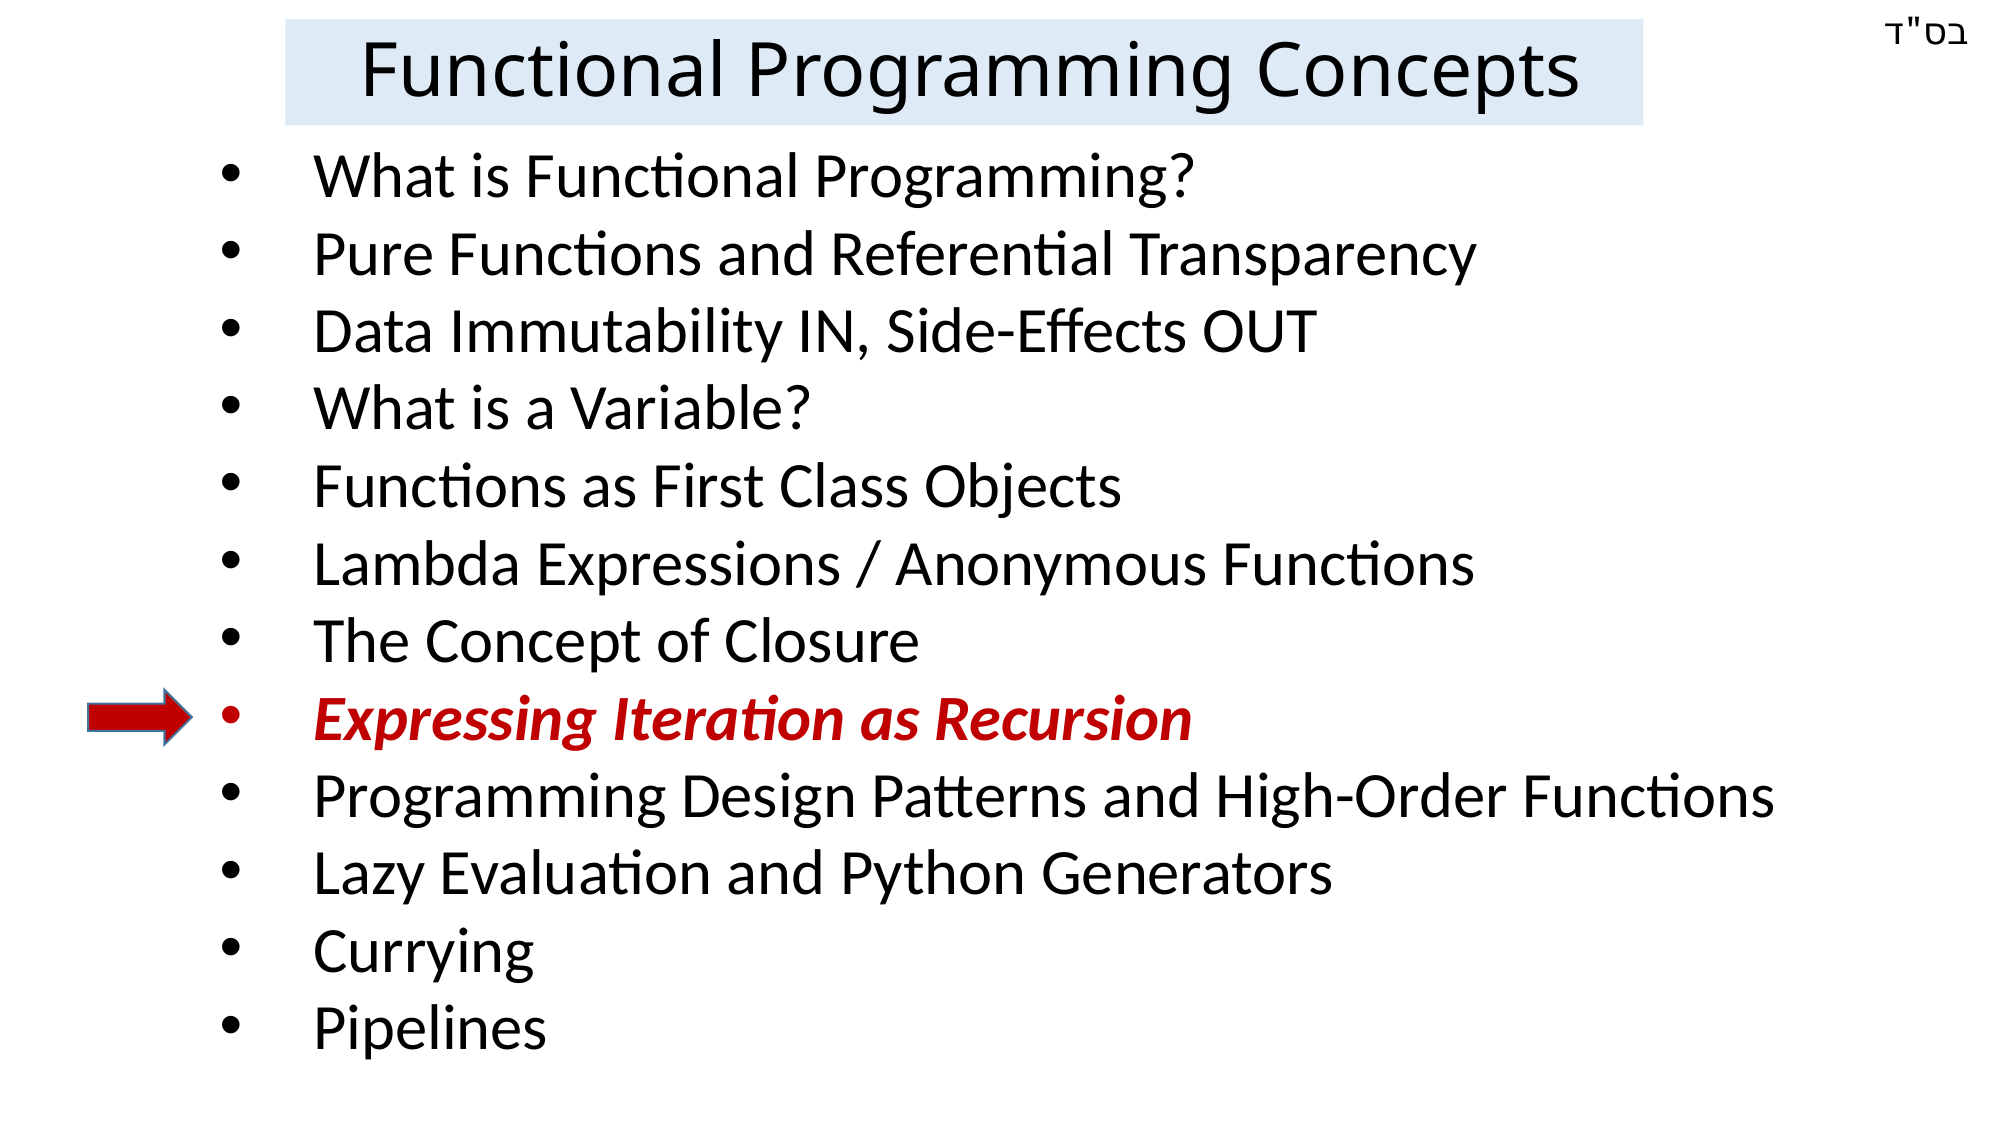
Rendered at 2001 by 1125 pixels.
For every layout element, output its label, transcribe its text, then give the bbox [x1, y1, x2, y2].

text_box What is Functional Programming? Pure Functions and Referential Transparency Data Immutability IN, Side-Effects OUT What is a Variable? Functions as First Class Objects Lambda Expressions / Anonymous Functions The Concept of Closure Expressing Iteration as Recursion Programming Design Patterns and High-Order Functions Lazy Evaluation and Python Generators Currying Pipelines [204, 89, 1809, 1106]
title Functional Programming Concepts [285, 19, 1644, 89]
text_box [87, 687, 194, 748]
